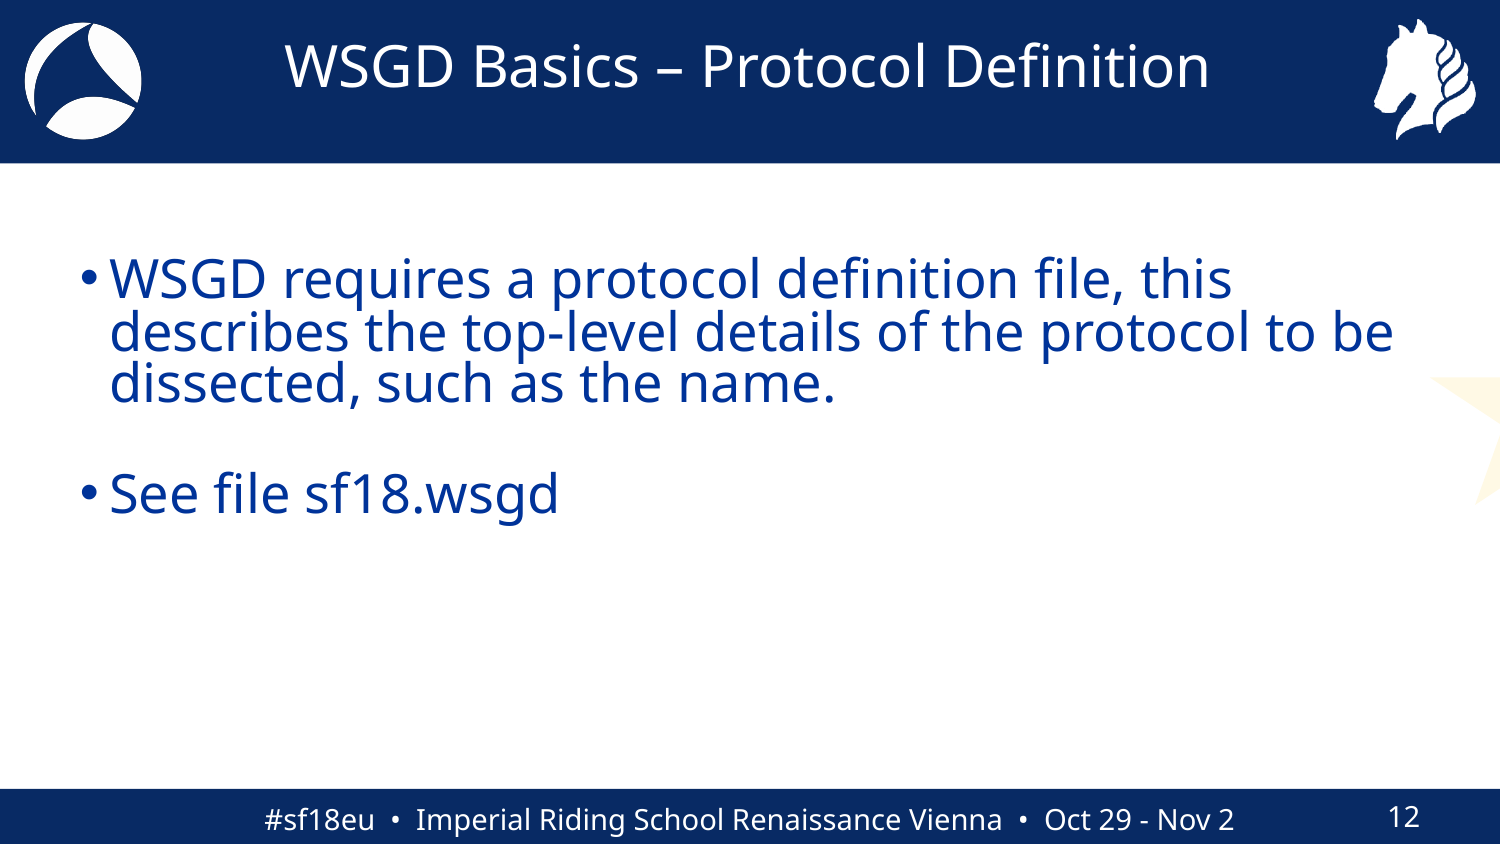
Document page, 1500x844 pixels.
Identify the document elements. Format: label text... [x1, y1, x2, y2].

picture [1361, 8, 1489, 151]
list WSGD Basics – Protocol Definition [147, 0, 1341, 139]
picture [24, 22, 142, 140]
list WSGD requires a protocol definition file, this describes the top-level details of the protocol to be dissected, such as the name. See file sf18.wsgd [64, 173, 1436, 788]
